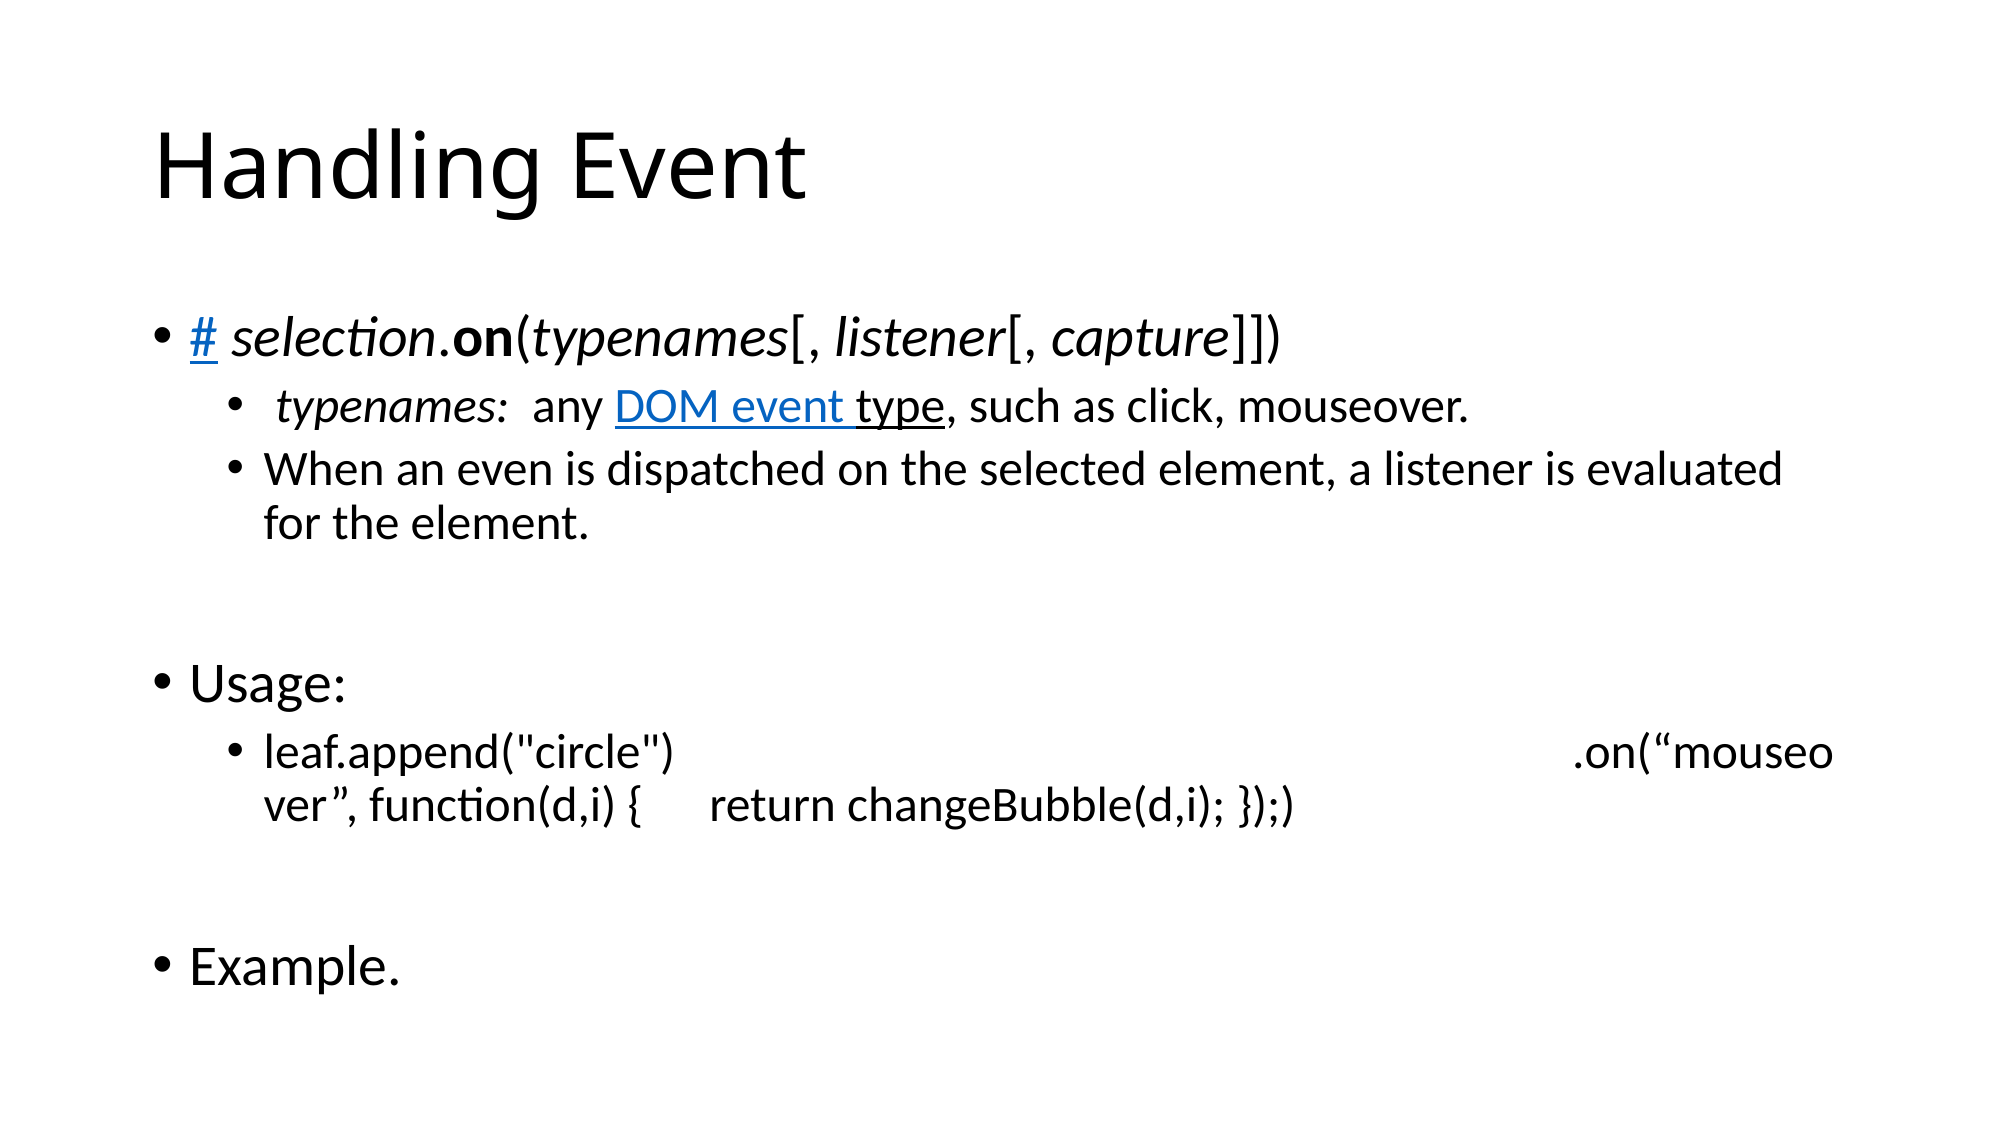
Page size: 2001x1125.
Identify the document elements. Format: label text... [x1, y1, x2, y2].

list # selection.on(typenames[, listener[, capture]]) typenames: any DOM event type, such as click, mouseover. When an even is dispatched on the selected element, a listener is evaluated for the element. Usage: leaf.append("circle") .on(“mouseover”, function(d,i) { return changeBubble(d,i); });) Example. [137, 299, 1863, 1014]
title Handling Event [137, 59, 1863, 278]
